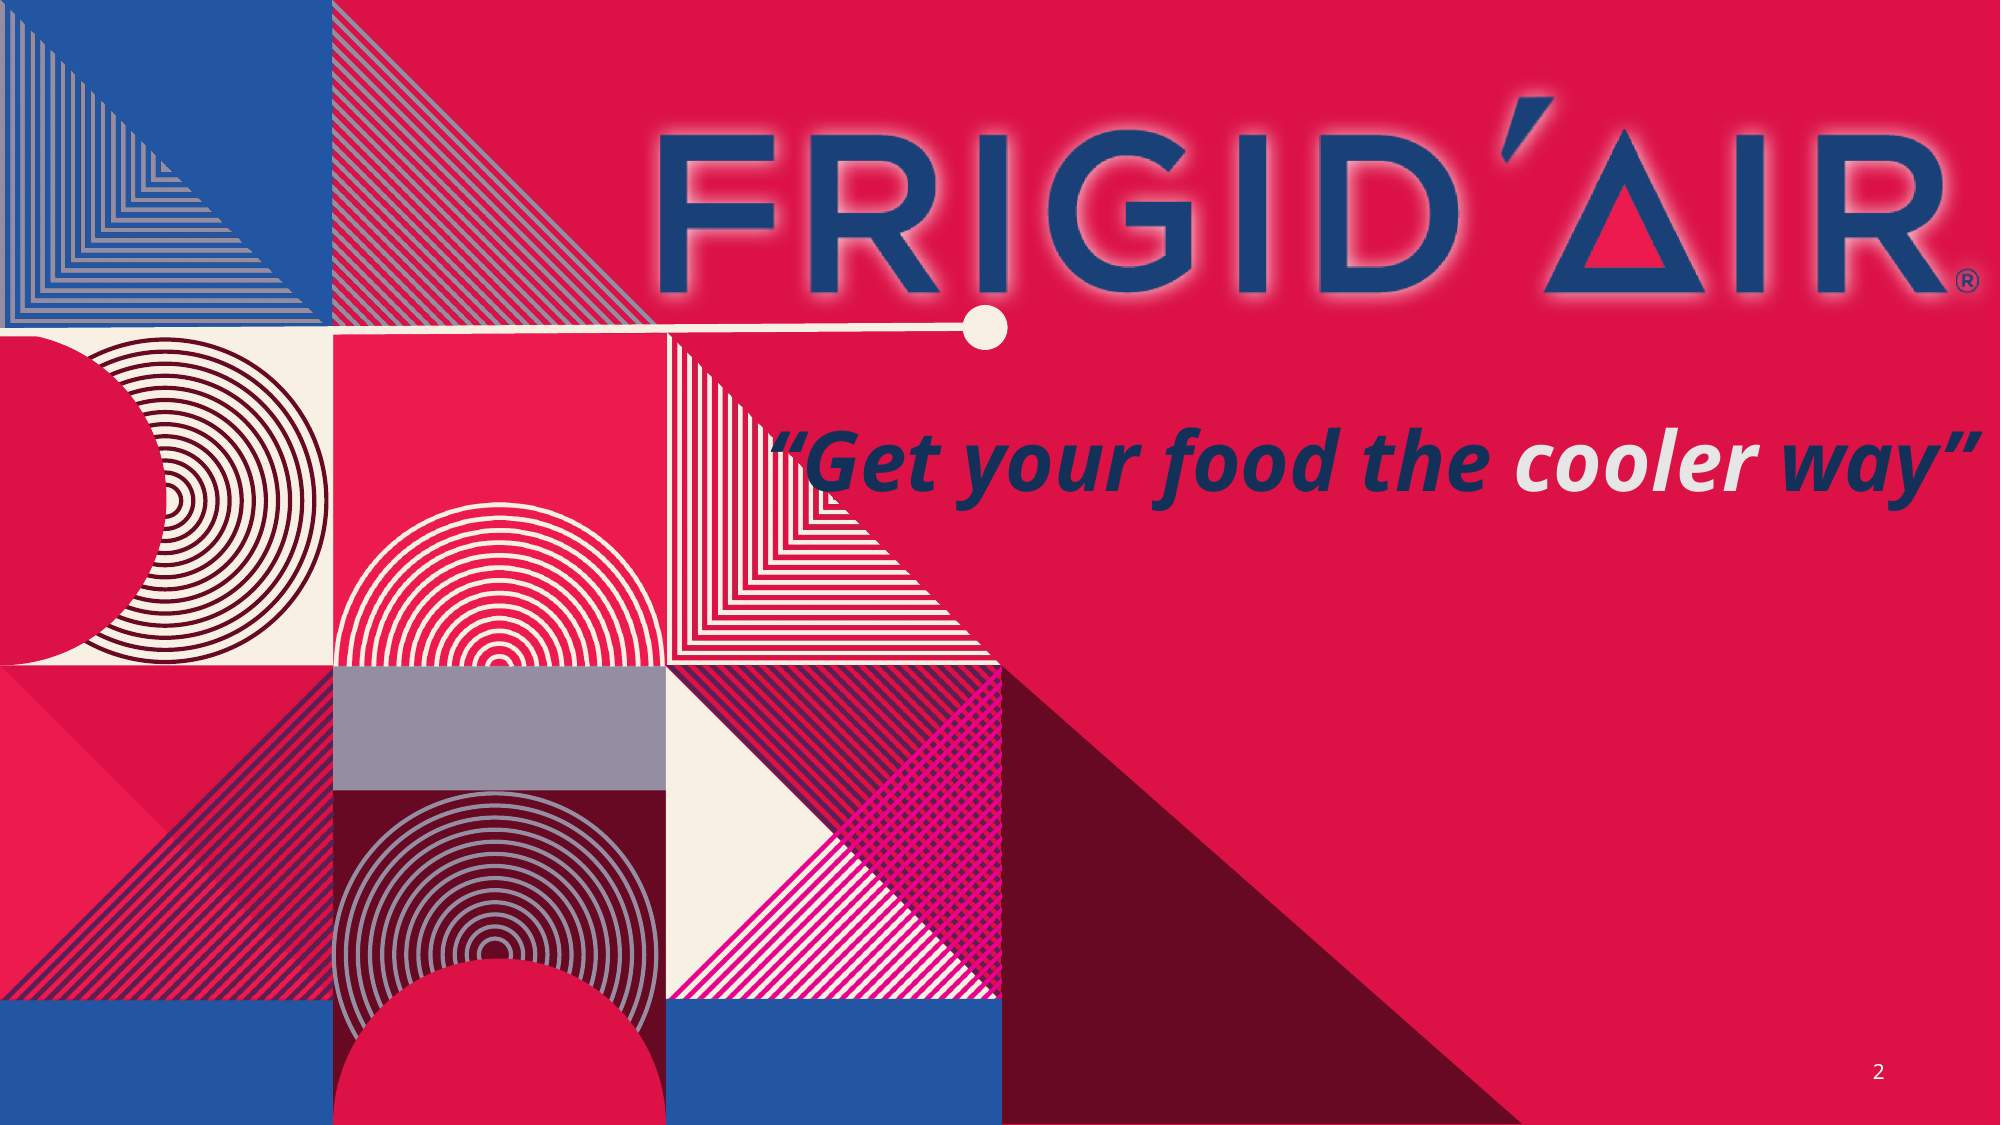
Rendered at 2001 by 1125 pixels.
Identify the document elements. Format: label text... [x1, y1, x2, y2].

picture [666, 345, 1002, 998]
picture [0, 502, 665, 1001]
slide_number 2 [1824, 1042, 1900, 1103]
picture [636, 75, 2001, 329]
text_box “Get your food the cooler way” [743, 400, 2000, 516]
picture [0, 0, 666, 328]
